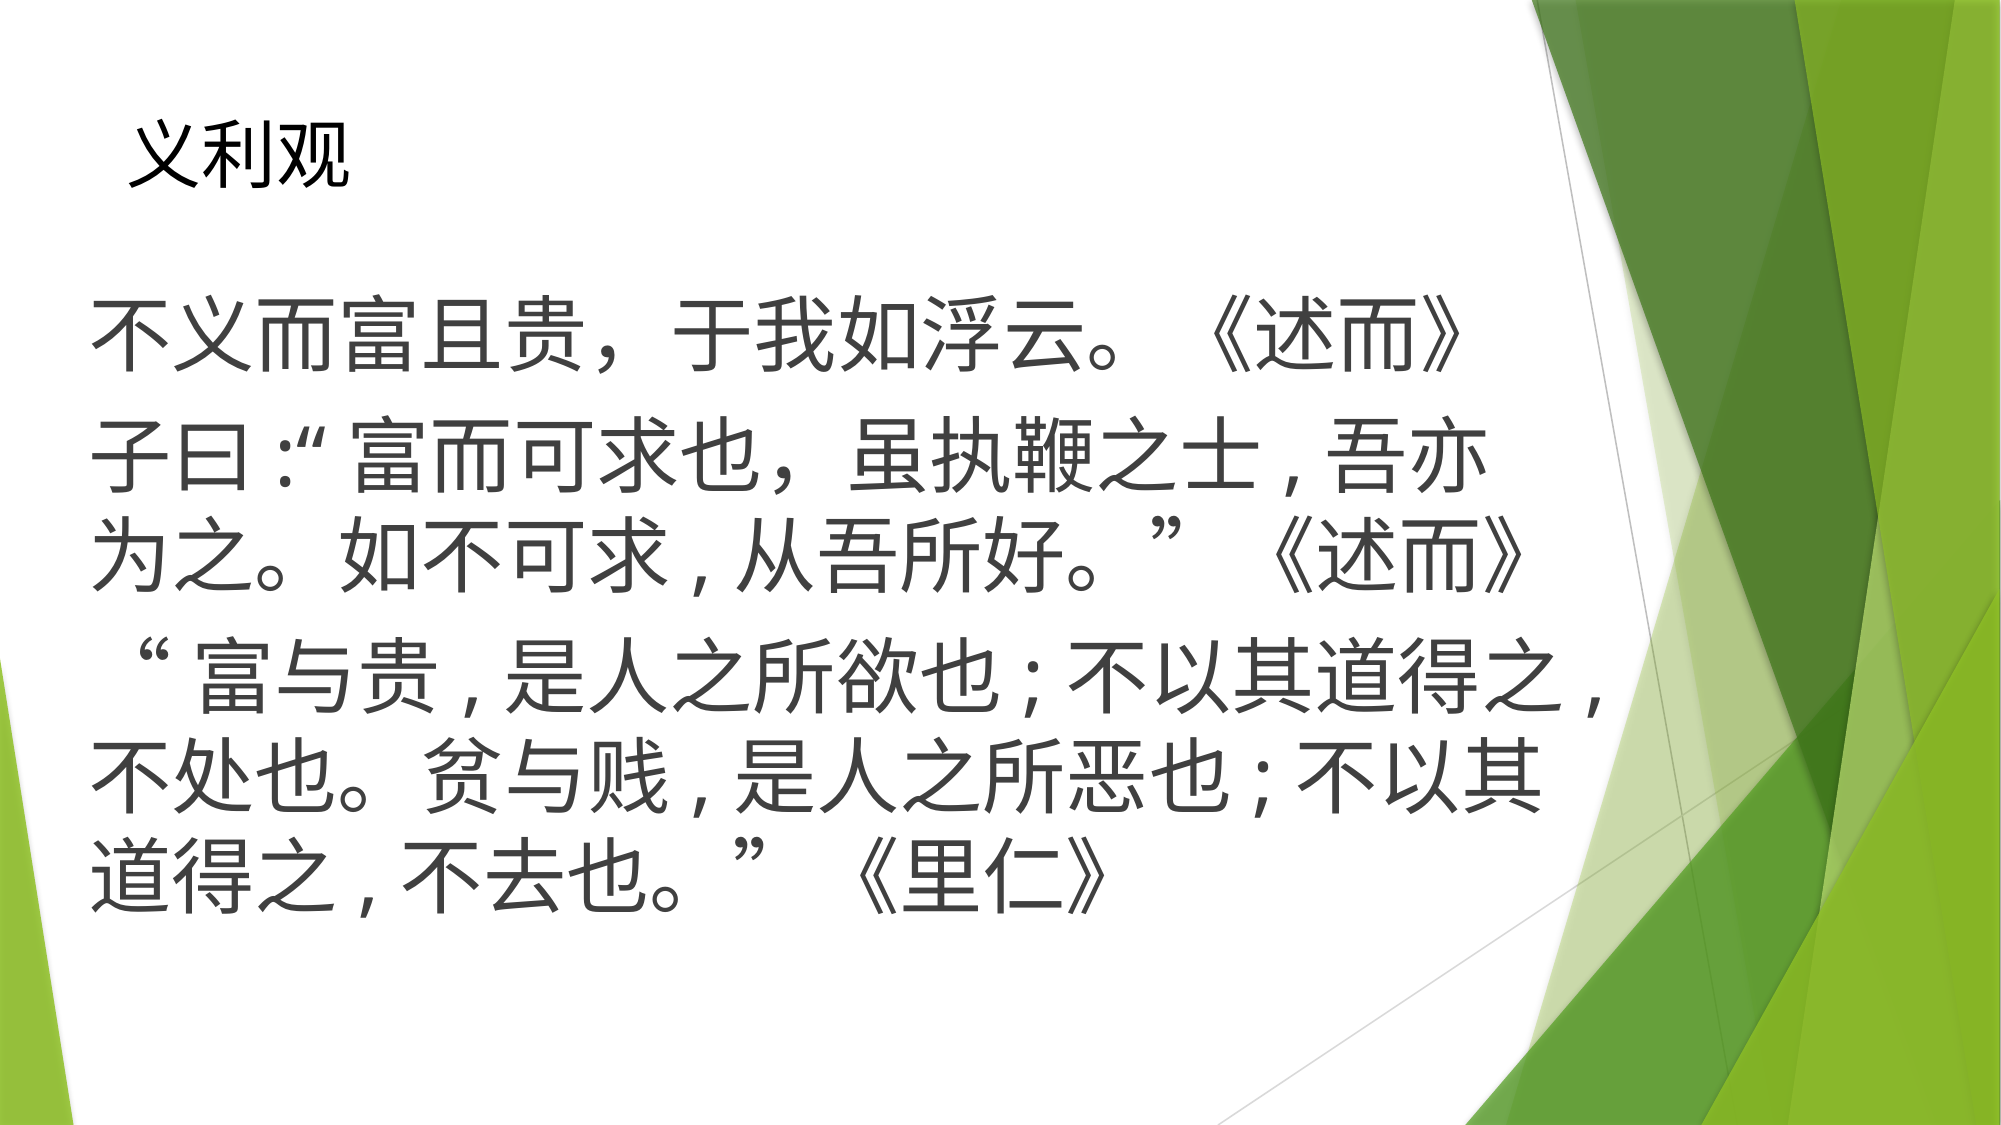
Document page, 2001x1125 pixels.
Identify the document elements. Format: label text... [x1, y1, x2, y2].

title 义利观 [111, 99, 1522, 274]
list 不义而富且贵，于我如浮云。《述而》 子曰:“富而可求也，虽执鞭之士,吾亦为之。如不可求,从吾所好。”《述而》 “富与贵,是人之所欲也;不以其道得之,不处也。贫与贱,是人之所恶也;不以其道得之,不去也。”《里仁》 [73, 274, 1582, 912]
